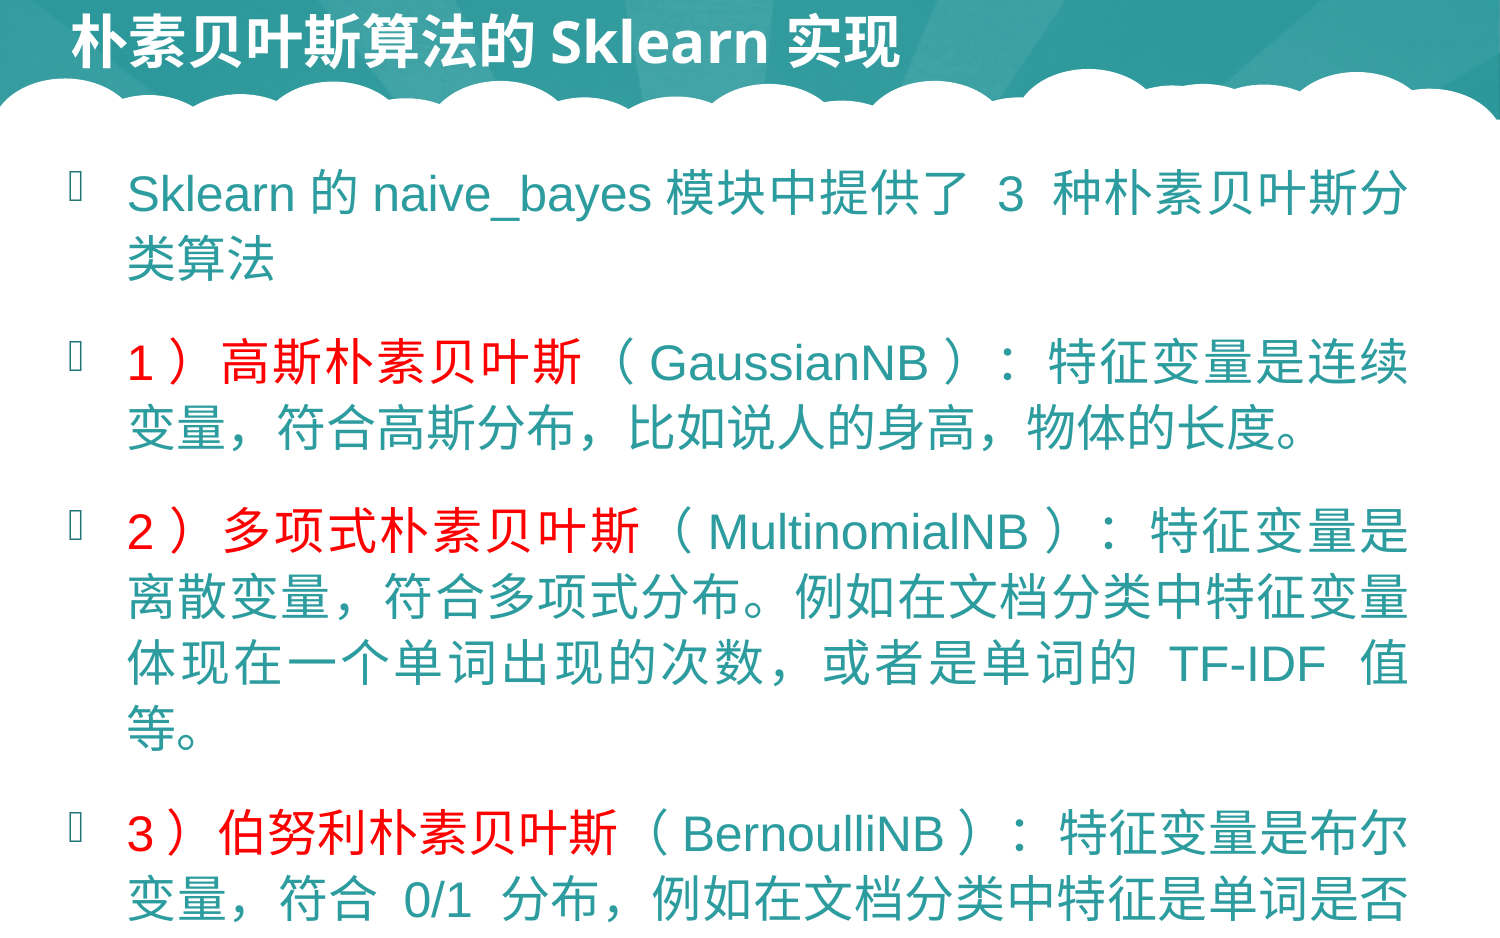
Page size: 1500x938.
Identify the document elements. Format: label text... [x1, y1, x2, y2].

list Sklearn的naive_bayes模块中提供了 3 种朴素贝叶斯分类算法 1）高斯朴素贝叶斯（GaussianNB）：特征变量是连续变量，符合高斯分布，比如说人的身高，物体的长度。 2）多项式朴素贝叶斯（MultinomialNB）：特征变量是离散变量，符合多项式分布。例如在文档分类中特征变量体现在一个单词出现的次数，或者是单词的 TF-IDF 值等。 3）伯努利朴素贝叶斯（BernoulliNB）：特征变量是布尔变量，符合 0/1 分布，例如在文档分类中特征是单词是否出现 [53, 147, 1425, 858]
title 朴素贝叶斯算法的Sklearn实现 [55, 0, 1429, 84]
